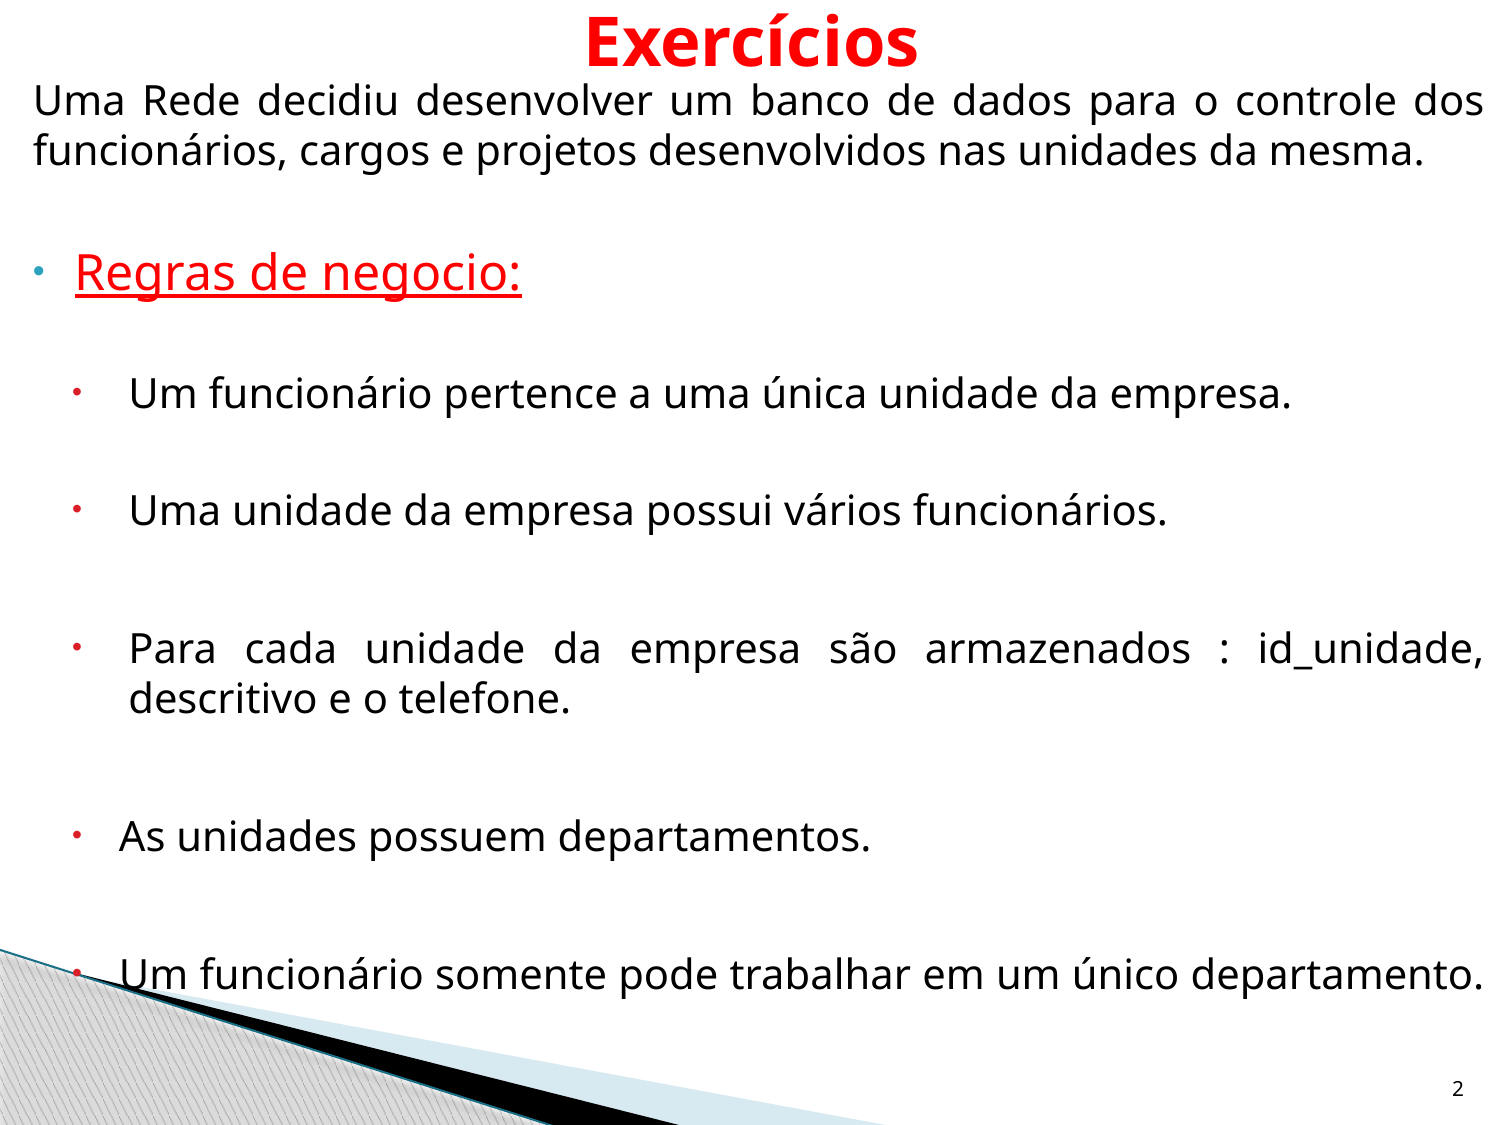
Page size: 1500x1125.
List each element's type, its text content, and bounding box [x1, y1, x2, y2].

slide_number 2 [1418, 1051, 1479, 1112]
list Uma Rede decidiu desenvolver um banco de dados para o controle dos funcionários, cargos e projetos desenvolvidos nas unidades da mesma. Regras de negocio: Um funcionário pertence a uma única unidade da empresa. Uma unidade da empresa possui vários funcionários. Para cada unidade da empresa são armazenados : id_unidade, descritivo e o telefone. As unidades possuem departamentos. Um funcionário somente pode trabalhar em um único departamento. [0, 66, 1500, 1095]
title Exercícios [76, 0, 1427, 79]
